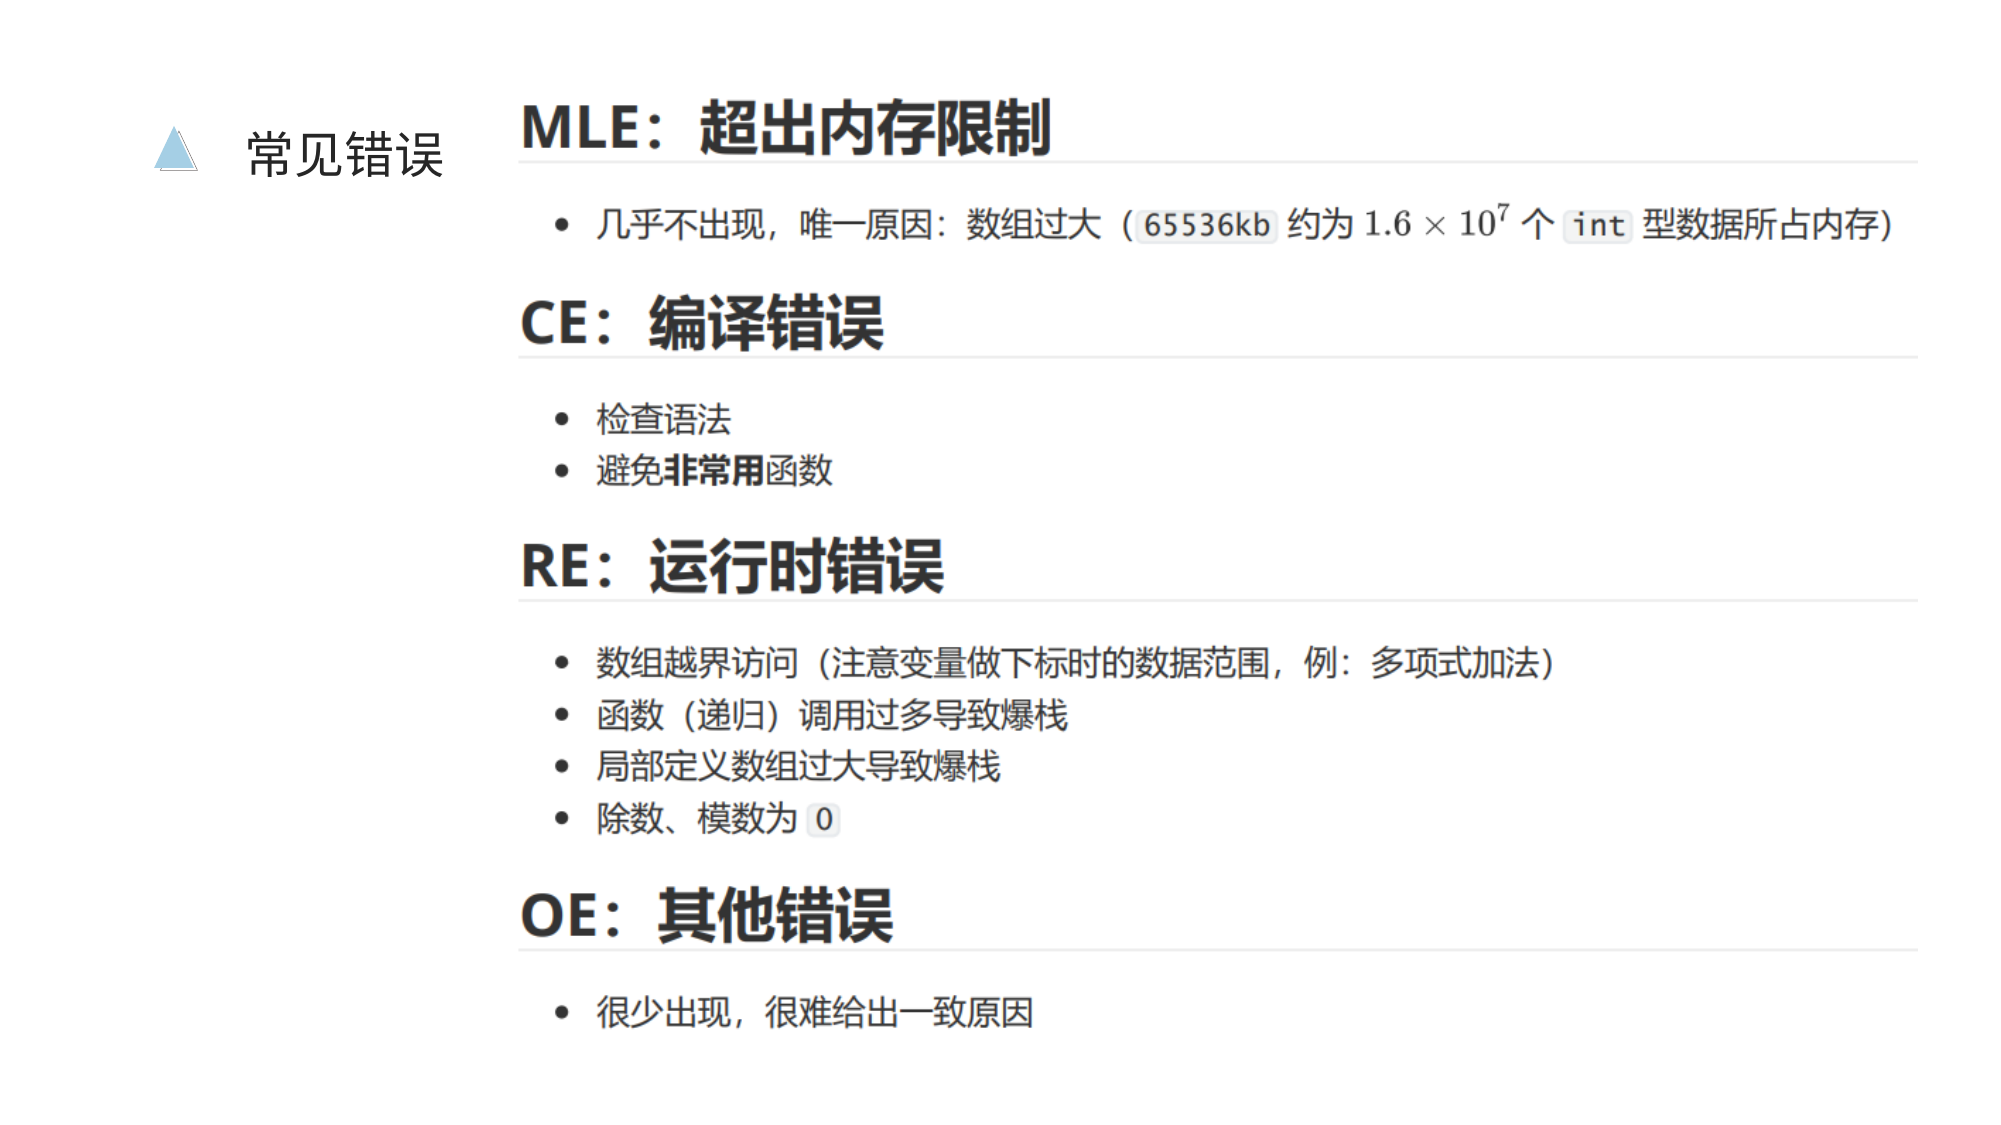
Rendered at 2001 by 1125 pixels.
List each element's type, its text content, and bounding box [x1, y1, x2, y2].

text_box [154, 125, 198, 171]
picture [496, 73, 1918, 1052]
text_box 常见错误 [244, 111, 496, 184]
